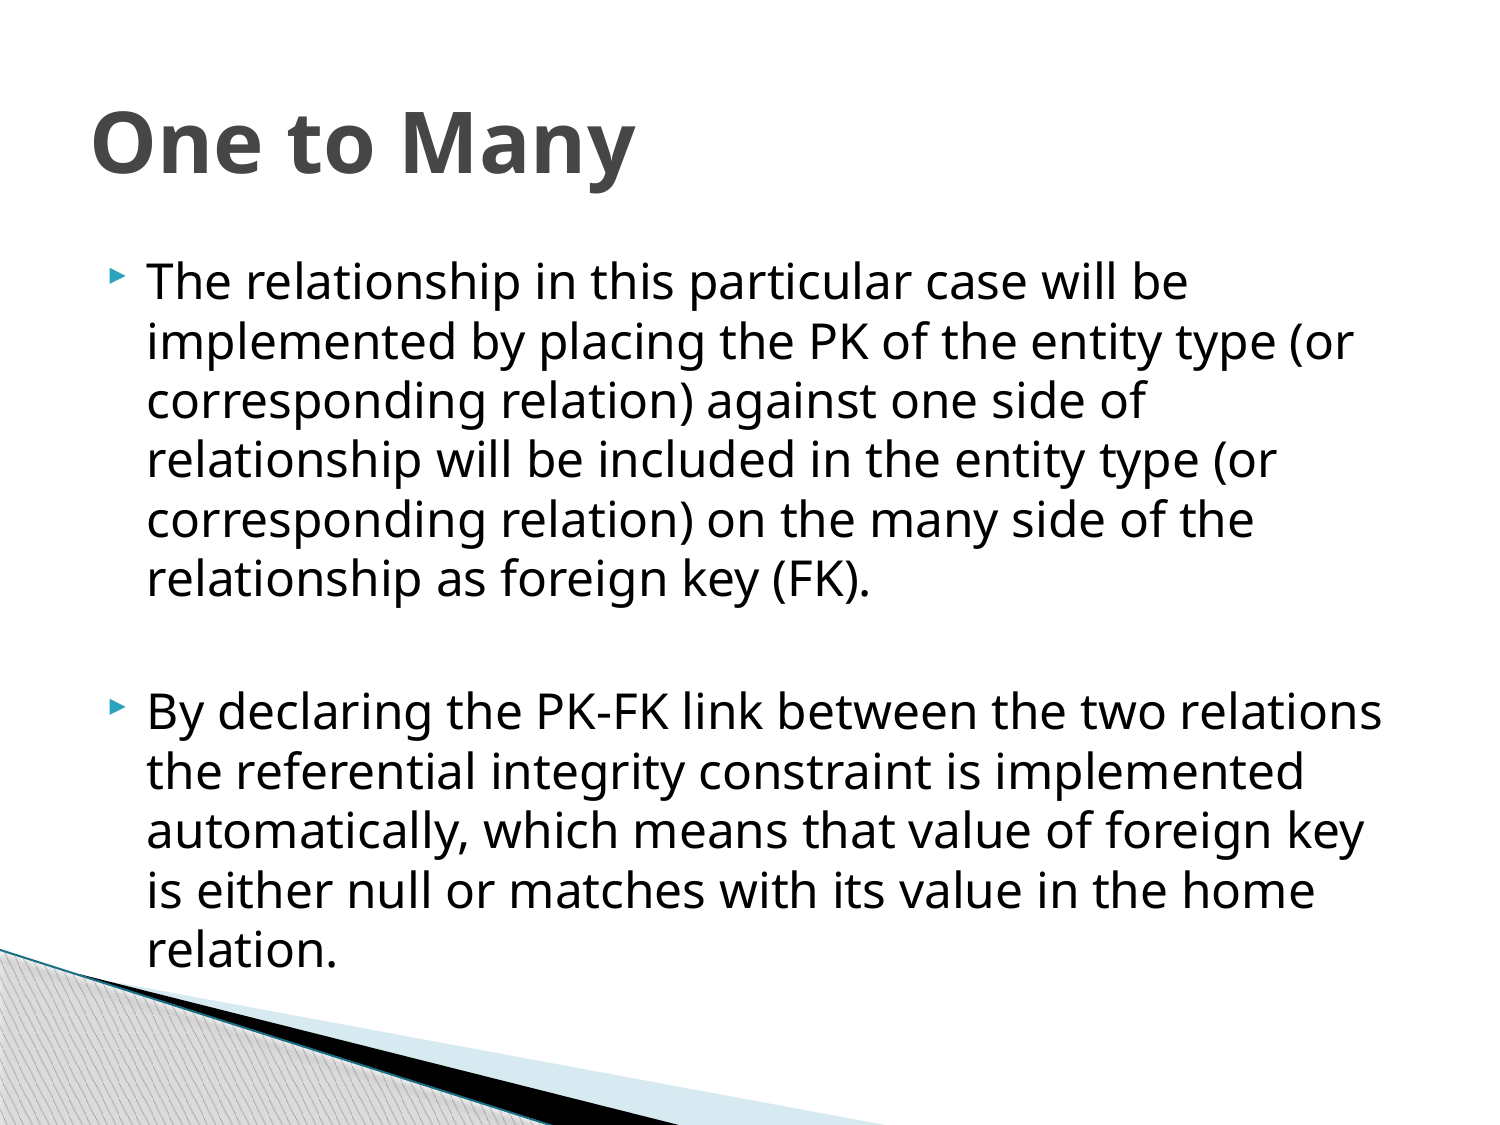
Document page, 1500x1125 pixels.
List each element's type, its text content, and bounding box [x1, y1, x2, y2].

title One to Many [75, 45, 1425, 233]
list The relationship in this particular case will be implemented by placing the PK of the entity type (or corresponding relation) against one side of relationship will be included in the entity type (or corresponding relation) on the many side of the relationship as foreign key (FK). By declaring the PK-FK link between the two relations the referential integrity constraint is implemented automatically, which means that value of foreign key is either null or matches with its value in the home relation. [75, 243, 1425, 986]
